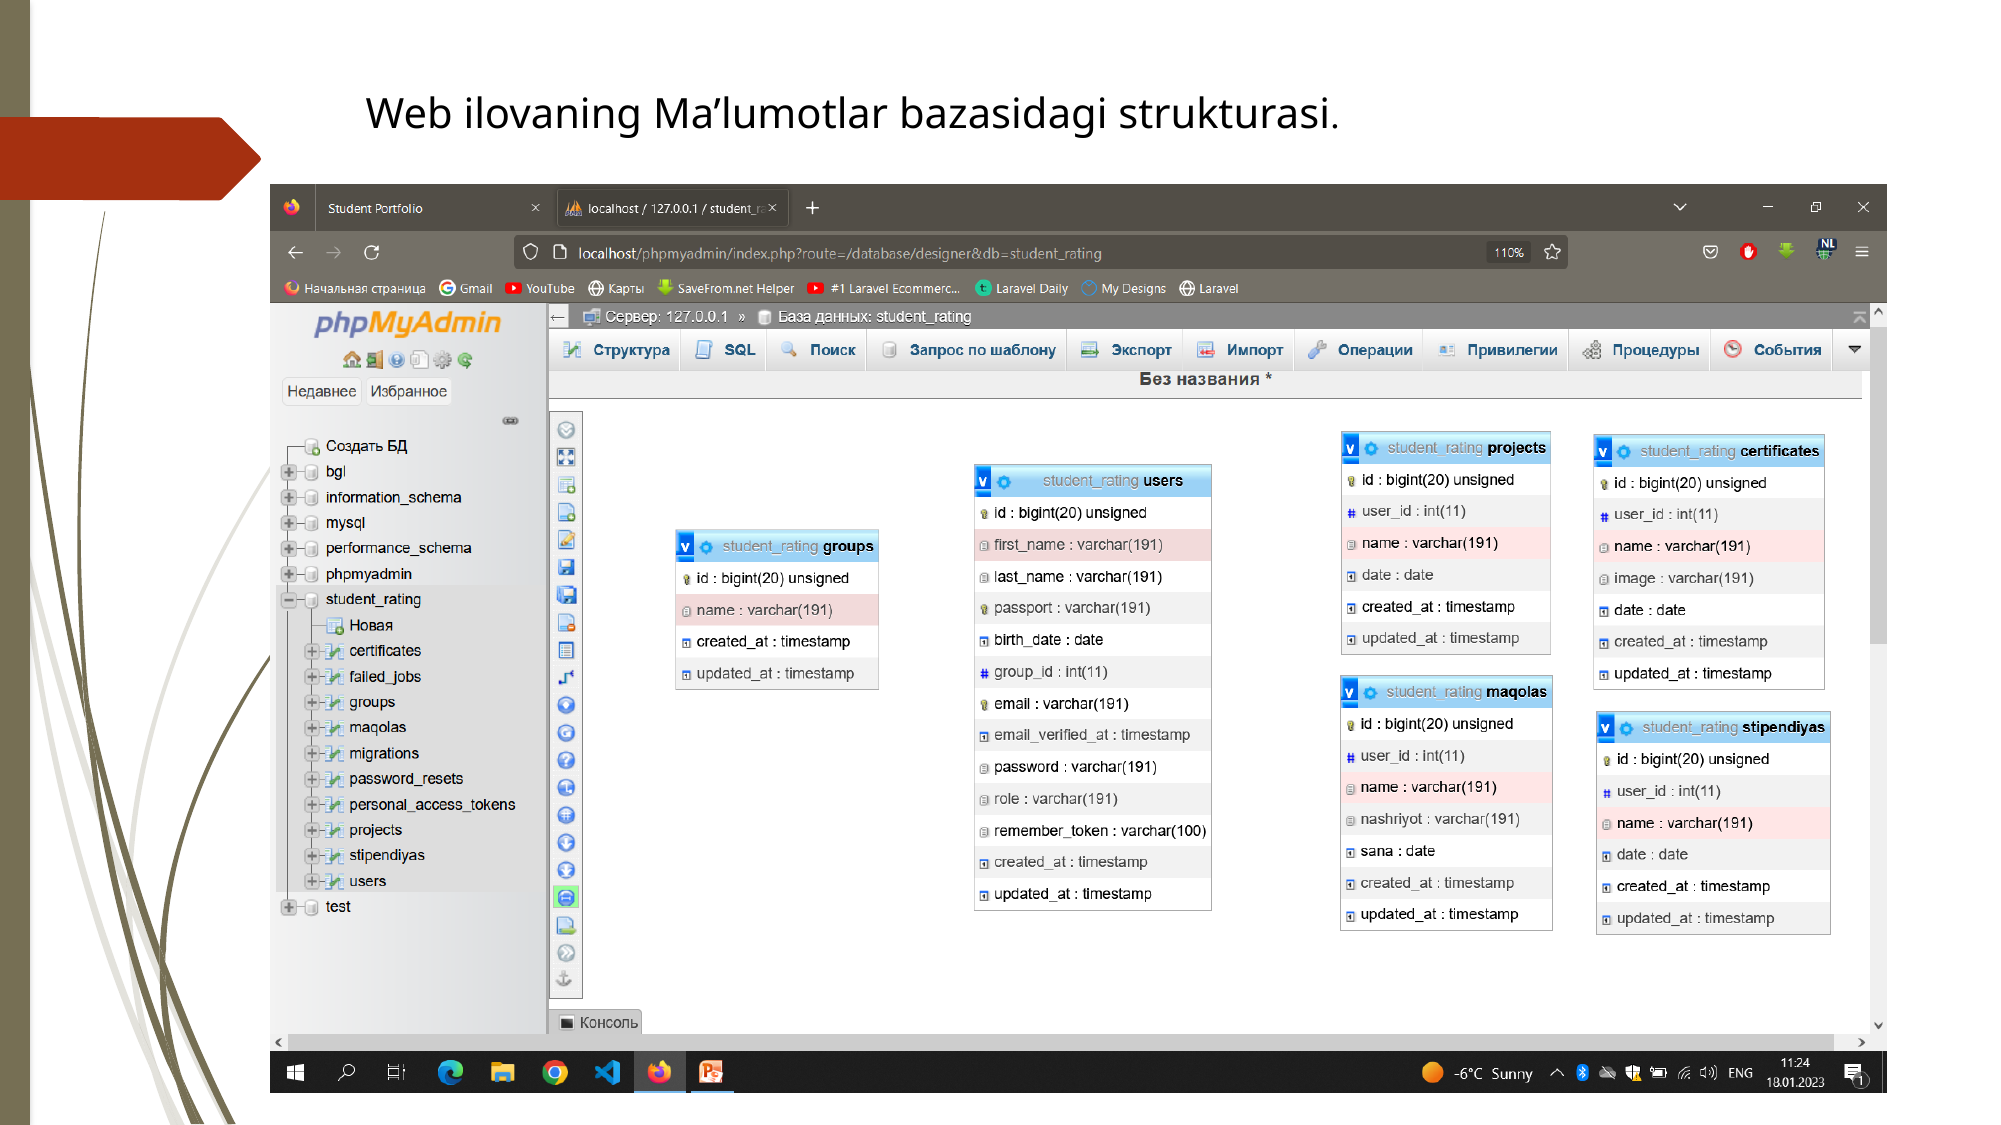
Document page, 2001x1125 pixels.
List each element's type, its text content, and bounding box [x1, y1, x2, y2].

text_box Web ilovaning Ma’lumotlar bazasidagi strukturasi. [350, 54, 1559, 144]
picture [270, 184, 1887, 1094]
